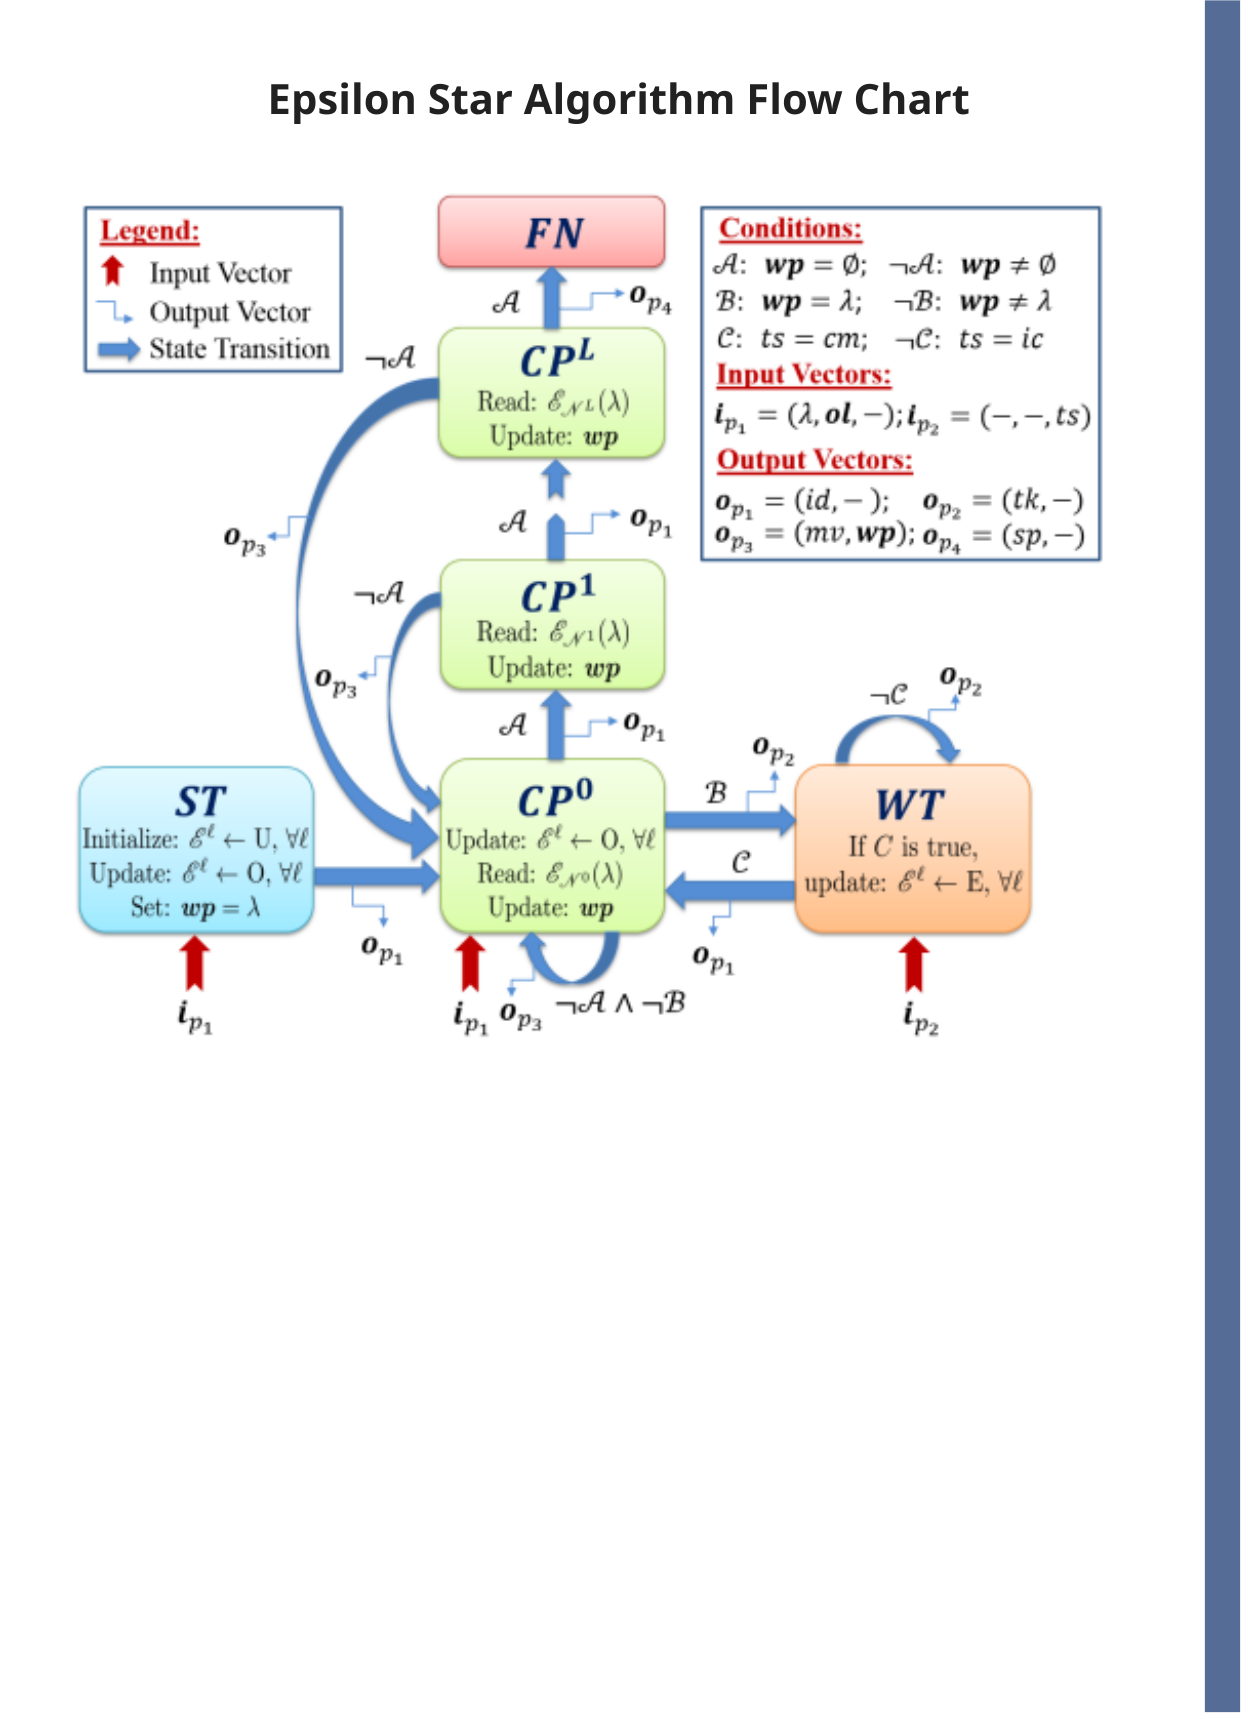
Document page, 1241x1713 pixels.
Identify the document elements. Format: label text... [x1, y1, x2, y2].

text_box [1204, 0, 1241, 1713]
picture [62, 181, 1115, 1064]
text_box Epsilon Star Algorithm Flow Chart [49, 57, 1189, 138]
